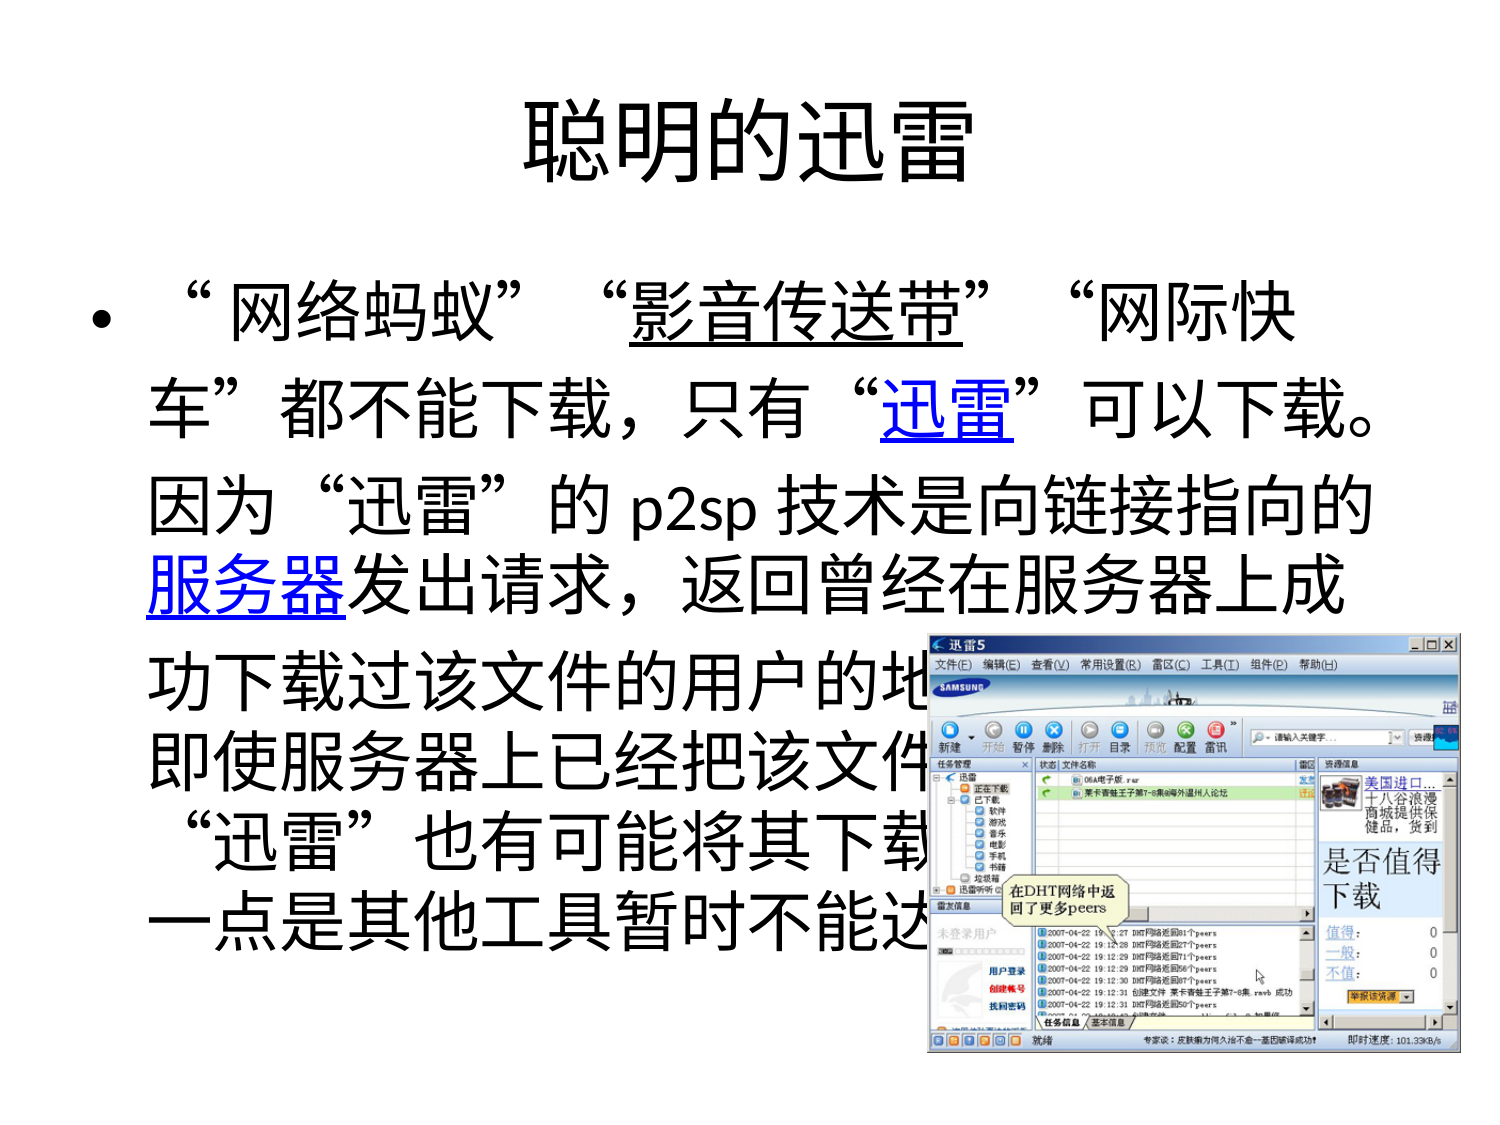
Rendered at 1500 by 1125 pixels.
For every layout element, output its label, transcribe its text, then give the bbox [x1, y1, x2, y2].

picture [926, 633, 1461, 1053]
list “网络蚂蚁”“影音传送带”“网际快车”都不能下载，只有“迅雷”可以下载。因为“迅雷”的p2sp技术是向链接指向的服务器发出请求，返回曾经在服务器上成功下载过该文件的用户的地址。也就是说：即使服务器上已经把该文件删除了，用“迅雷”也有可能将其下载回来！！！这一点是其他工具暂时不能达到的！ [75, 262, 1425, 1005]
title 聪明的迅雷 [75, 45, 1425, 233]
